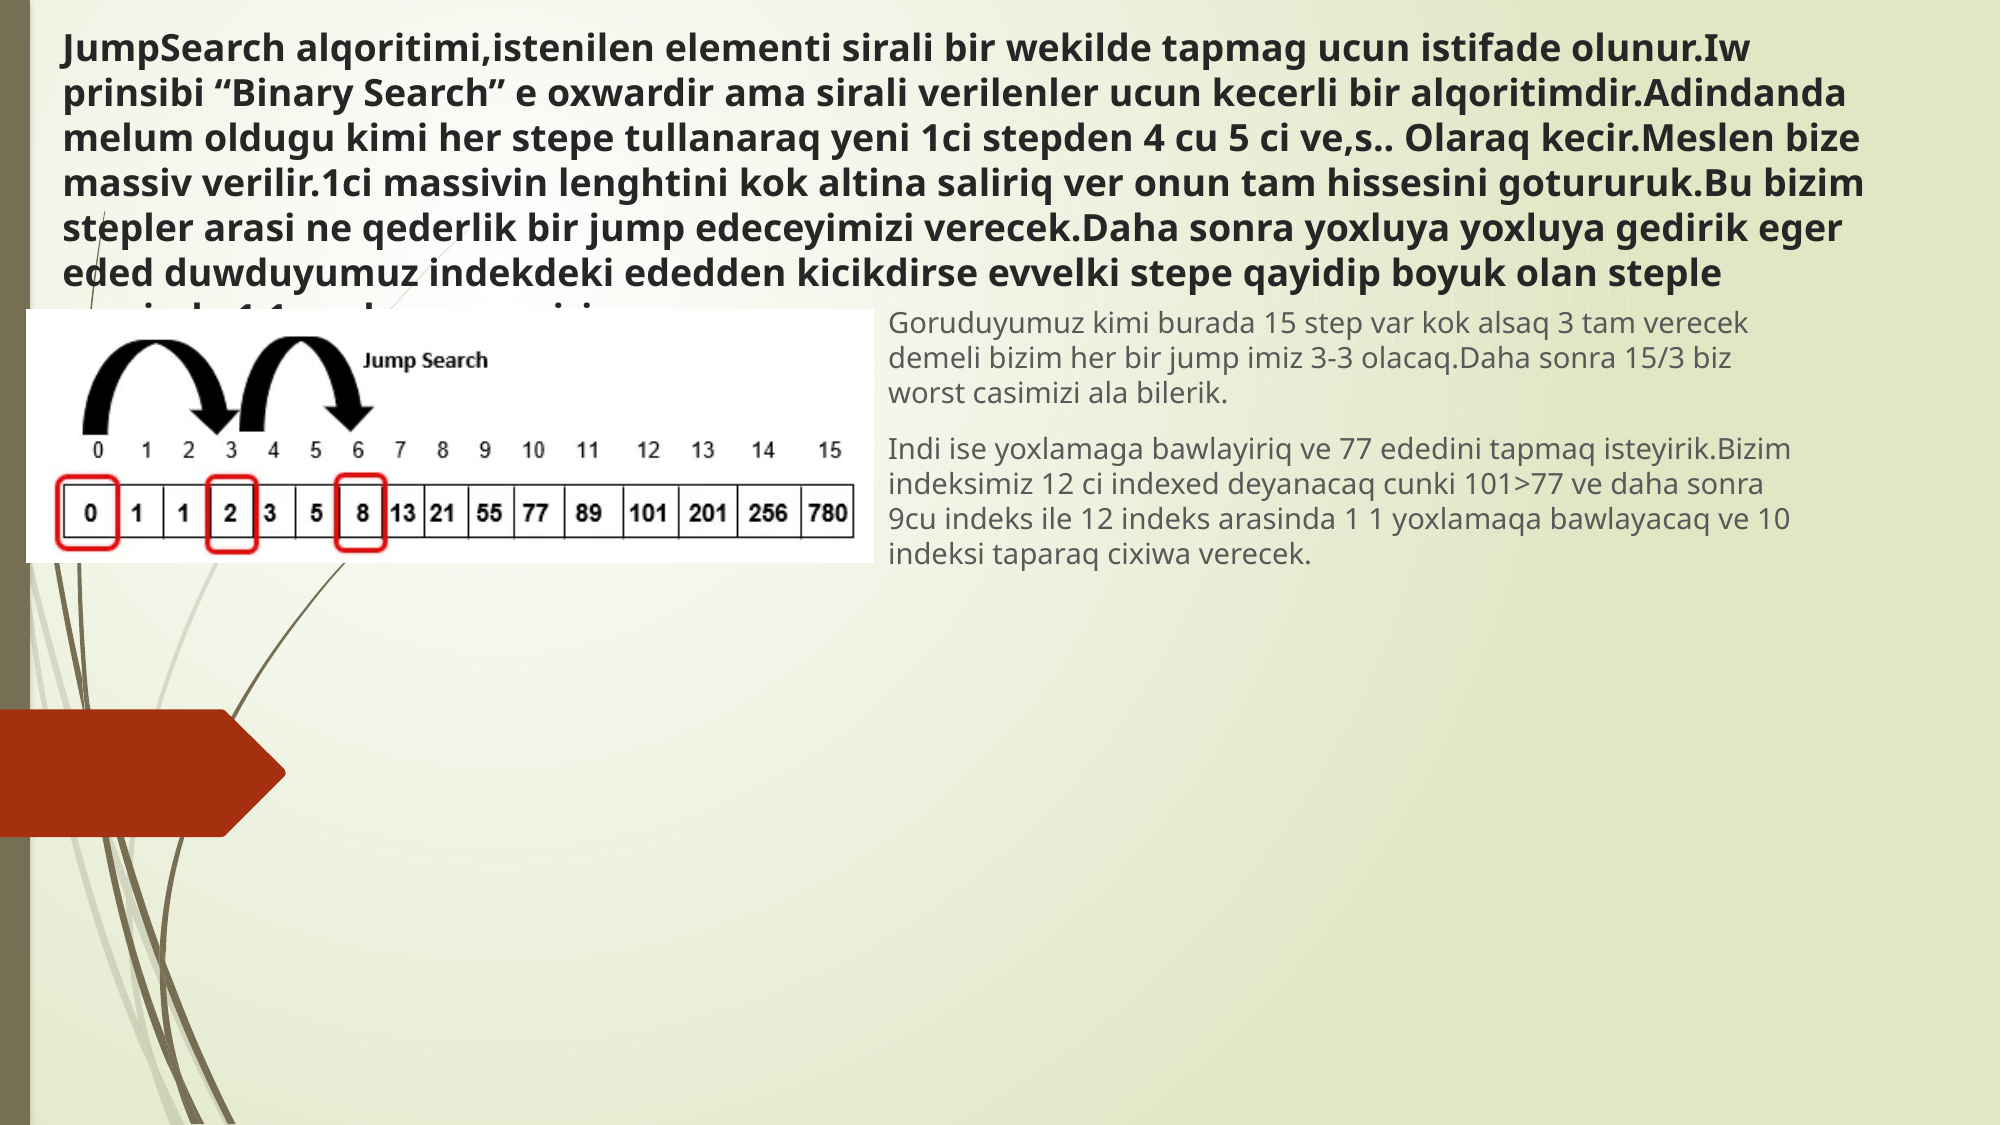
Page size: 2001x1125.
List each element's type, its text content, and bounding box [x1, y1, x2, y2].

title JumpSearch alqoritimi,istenilen elementi sirali bir wekilde tapmag ucun istifade olunur.Iw prinsibi “Binary Search” e oxwardir ama sirali verilenler ucun kecerli bir alqoritimdir.Adindanda melum oldugu kimi her stepe tullanaraq yeni 1ci stepden 4 cu 5 ci ve,s.. Olaraq kecir.Meslen bize massiv verilir.1ci massivin lenghtini kok altina saliriq ver onun tam hissesini gotururuk.Bu bizim stepler arasi ne qederlik bir jump edeceyimizi verecek.Daha sonra yoxluya yoxluya gedirik eger eded duwduyumuz indekdeki ededden kicikdirse evvelki stepe qayidip boyuk olan steple arasinda 1 1 yoxlama apaririq. [47, 16, 1895, 576]
subtitle Goruduyumuz kimi burada 15 step var kok alsaq 3 tam verecek demeli bizim her bir jump imiz 3-3 olacaq.Daha sonra 15/3 biz worst casimizi ala bilerik. Indi ise yoxlamaga bawlayiriq ve 77 ededini tapmaq isteyirik.Bizim indeksimiz 12 ci indexed deyanacaq cunki 101>77 ve daha sonra 9cu indeks ile 12 indeks arasinda 1 1 yoxlamaqa bawlayacaq ve 10 indeksi taparaq cixiwa verecek. [873, 296, 1822, 611]
picture [25, 309, 874, 563]
